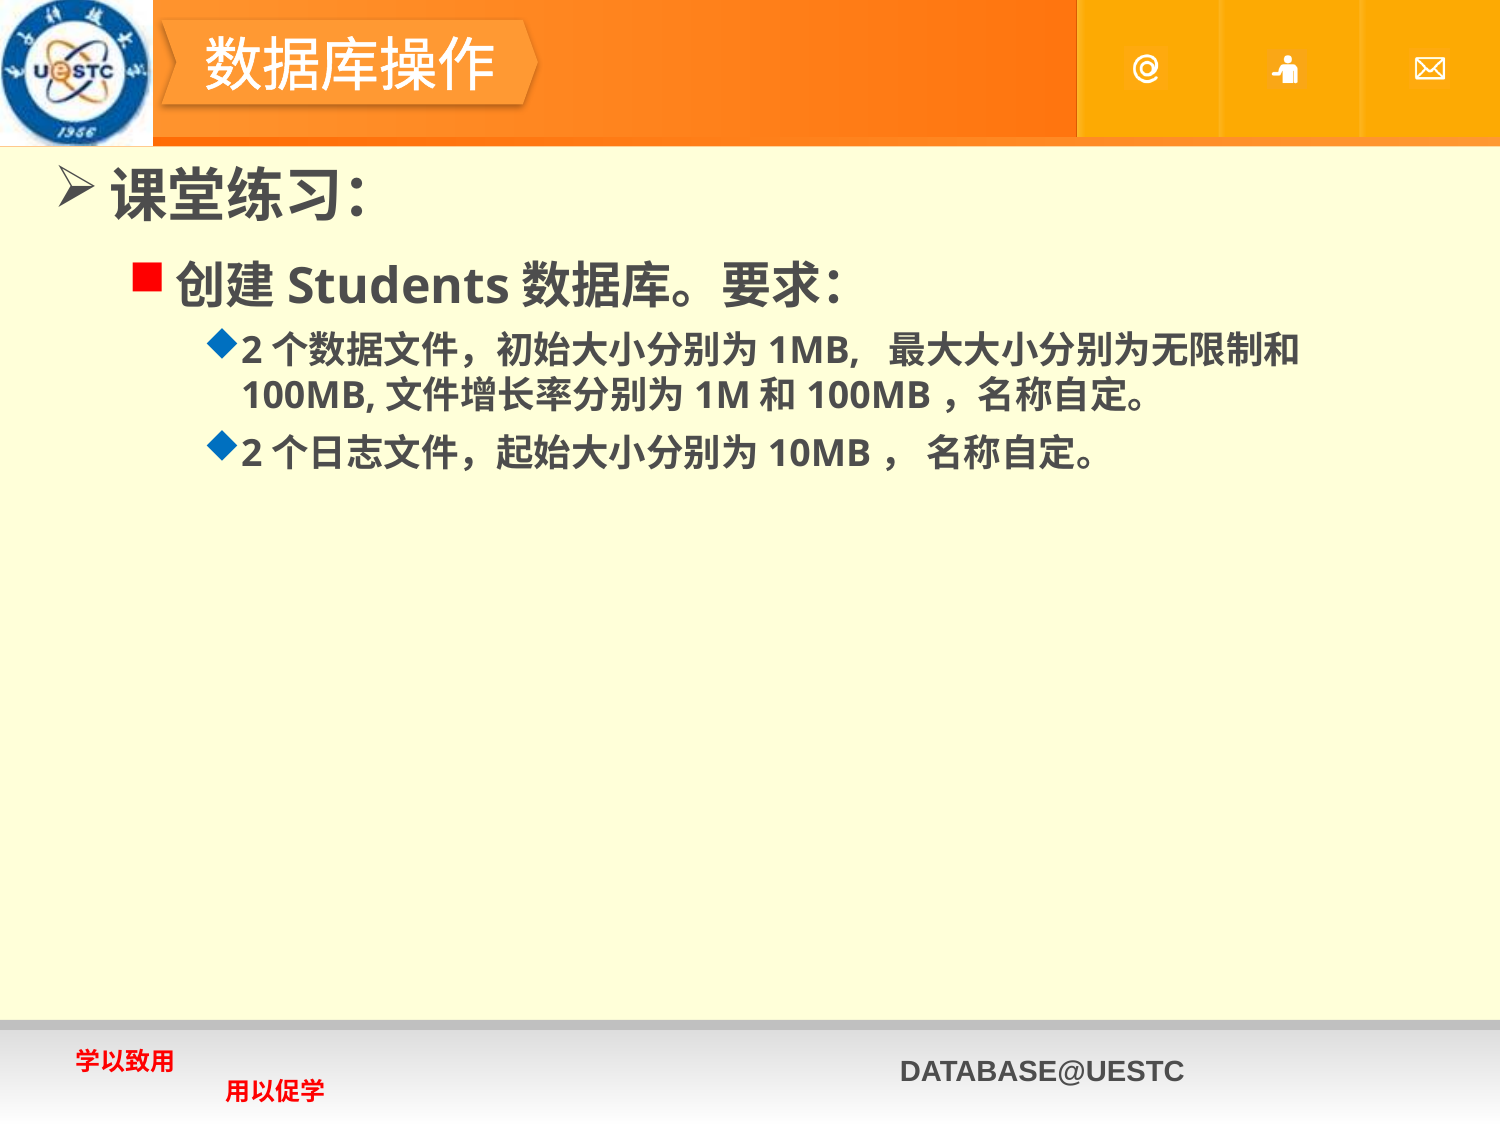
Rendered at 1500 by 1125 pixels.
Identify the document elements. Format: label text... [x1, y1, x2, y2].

picture [0, 0, 153, 146]
list 课堂练习： 创建Students数据库。要求： 2个数据文件，初始大小分别为1MB, 最大大小分别为无限制和100MB,文件增长率分别为1M和100MB，名称自定。 2个日志文件，起始大小分别为10MB， 名称自定。 [38, 151, 1459, 1045]
picture [1425, 48, 1450, 89]
text_box 数据库操作 [161, 19, 538, 105]
title [155, 0, 1425, 140]
